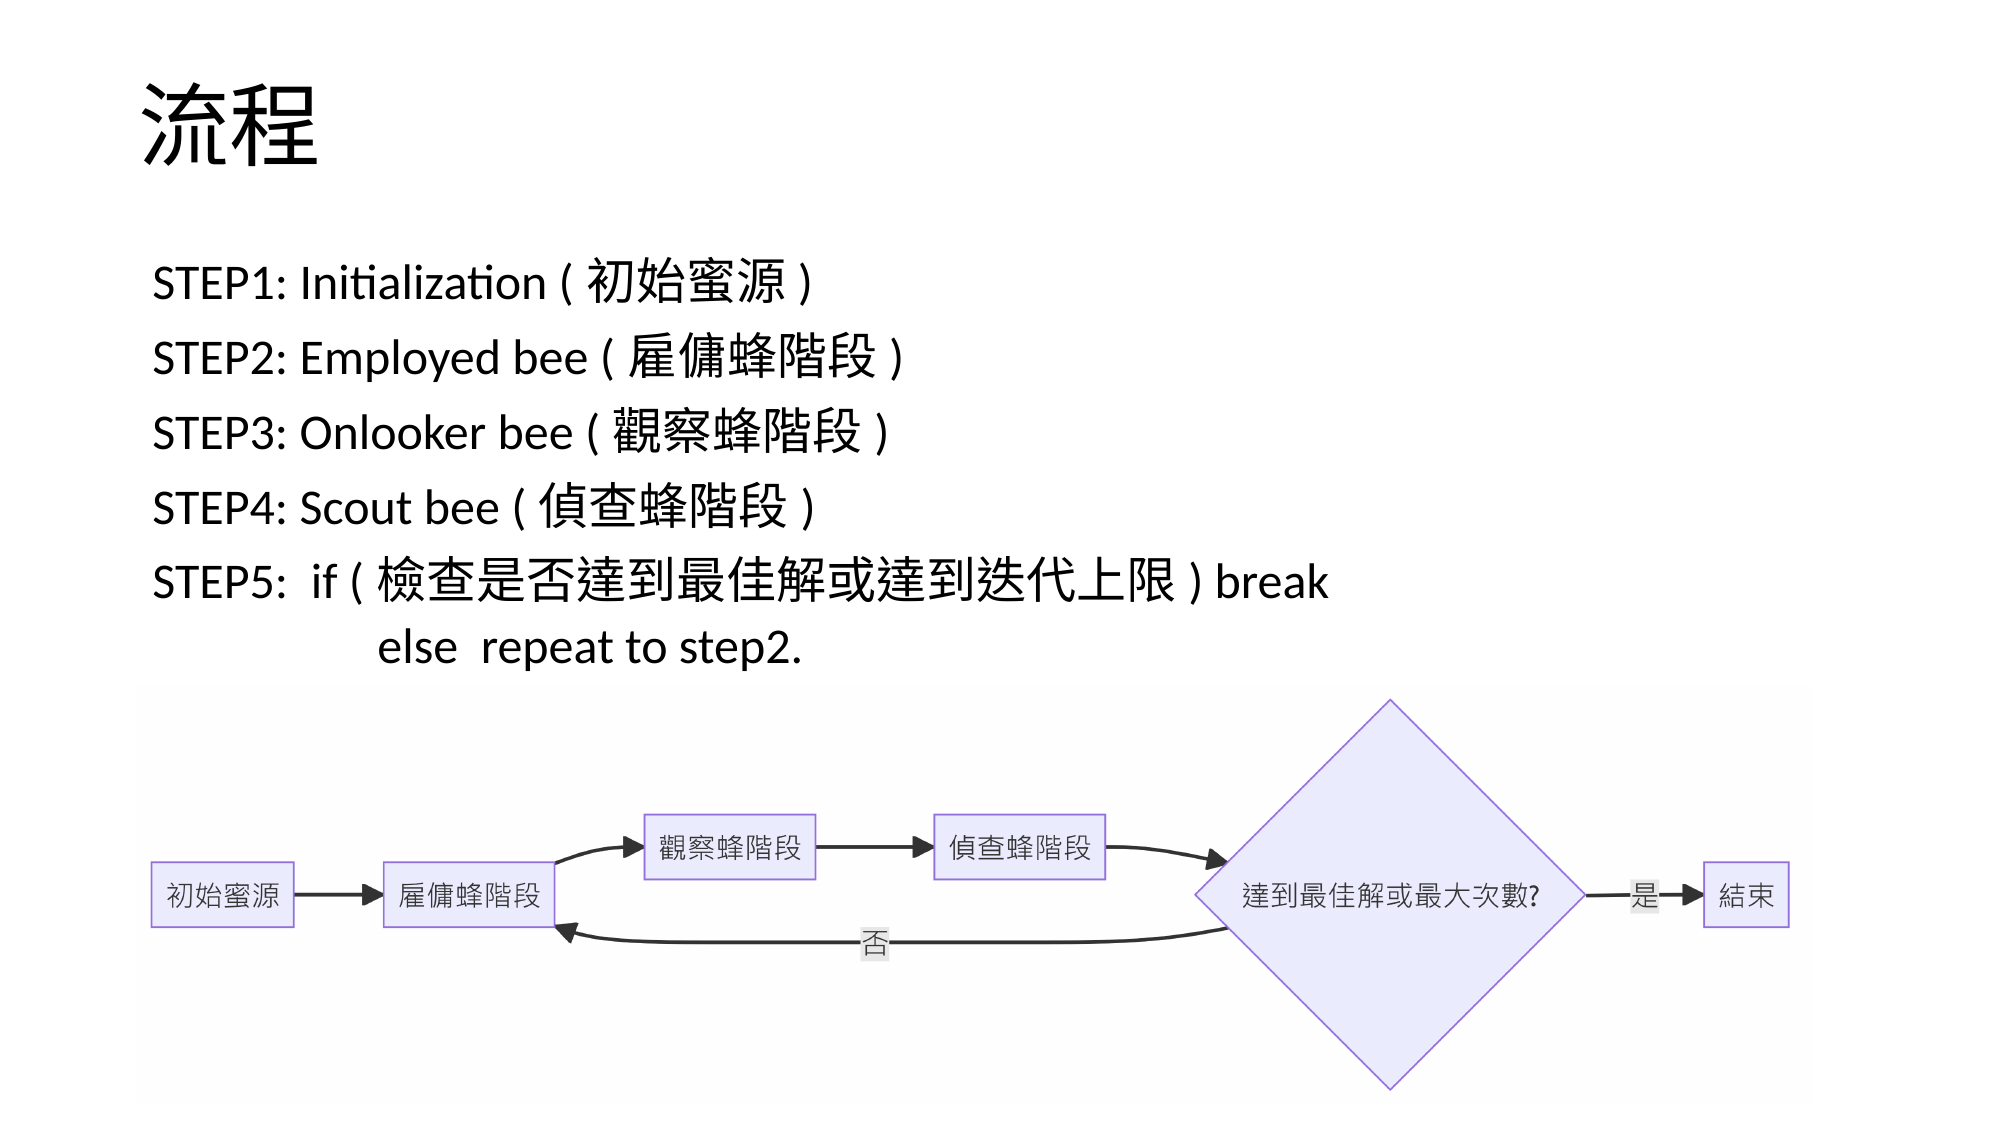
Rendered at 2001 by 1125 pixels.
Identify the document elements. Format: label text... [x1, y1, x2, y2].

list STEP1: Initialization (初始蜜源) STEP2: Employed bee (雇傭蜂階段) STEP3: Onlooker bee (觀察蜂階段) STEP4: Scout bee (偵查蜂階段) STEP5: if (檢查是否達到最佳解或達到迭代上限) break else repeat to step2. [137, 248, 1863, 807]
picture [137, 685, 1813, 1105]
title 流程 [123, 20, 1849, 239]
